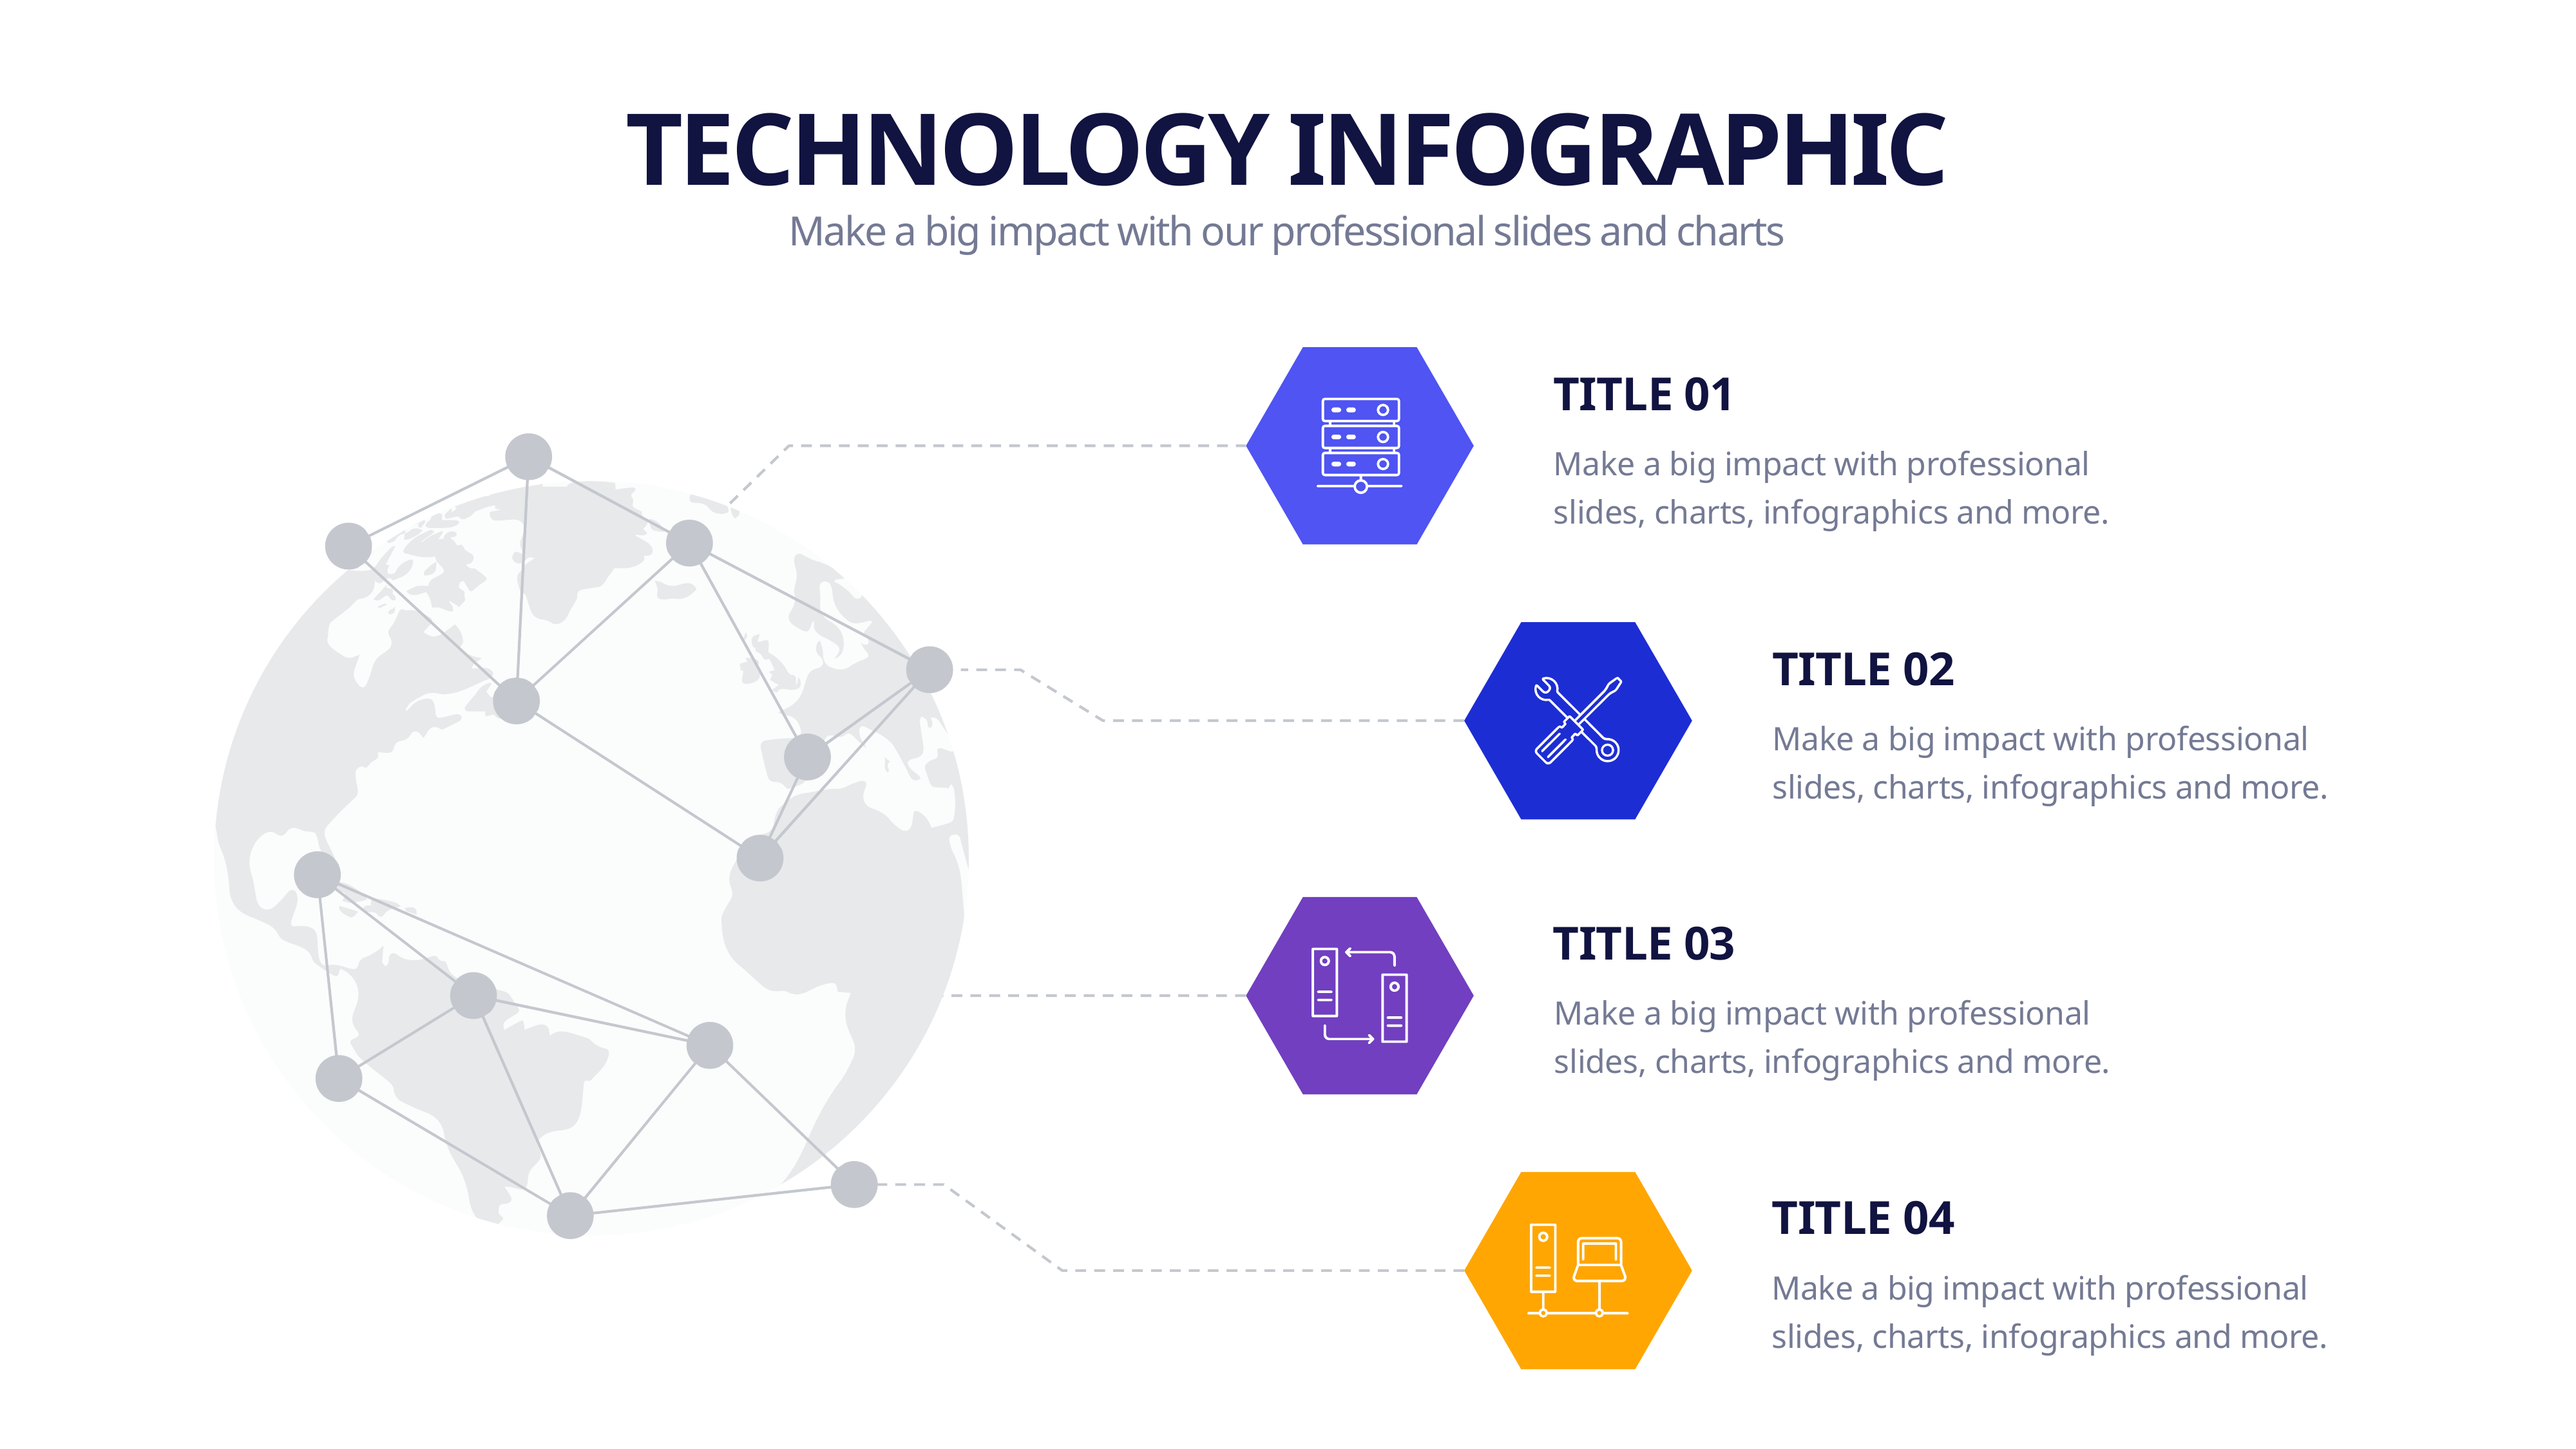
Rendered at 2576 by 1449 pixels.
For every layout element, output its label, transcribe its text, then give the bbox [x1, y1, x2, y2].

text_box TITLE 03 [1543, 909, 2162, 974]
text_box Make a big impact with professional slides, charts, infographics and more. [1762, 704, 2381, 811]
text_box Make a big impact with professional slides, charts, infographics and more. [1545, 978, 2163, 1084]
text_box [1312, 947, 1339, 1018]
text_box [1464, 622, 1692, 820]
text_box TITLE 01 [1543, 360, 2162, 424]
text_box Make a big impact with professional slides, charts, infographics and more. [1762, 1253, 2381, 1359]
text_box TECHNOLOGY INFOGRAPHIC [160, 73, 2415, 193]
text_box Make a big impact with our professional slides and charts [160, 193, 2415, 259]
text_box [1345, 947, 1396, 967]
text_box [1246, 347, 1474, 545]
text_box [1464, 1171, 1692, 1370]
text_box [1527, 1223, 1629, 1318]
text_box [1323, 1024, 1375, 1045]
text_box [1246, 896, 1474, 1095]
text_box TITLE 02 [1762, 635, 2381, 699]
text_box [1534, 677, 1623, 765]
text_box [1316, 397, 1403, 495]
text_box [1381, 973, 1408, 1043]
text_box Make a big impact with professional slides, charts, infographics and more. [1544, 429, 2162, 535]
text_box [214, 433, 969, 1239]
text_box TITLE 04 [1762, 1184, 2381, 1249]
